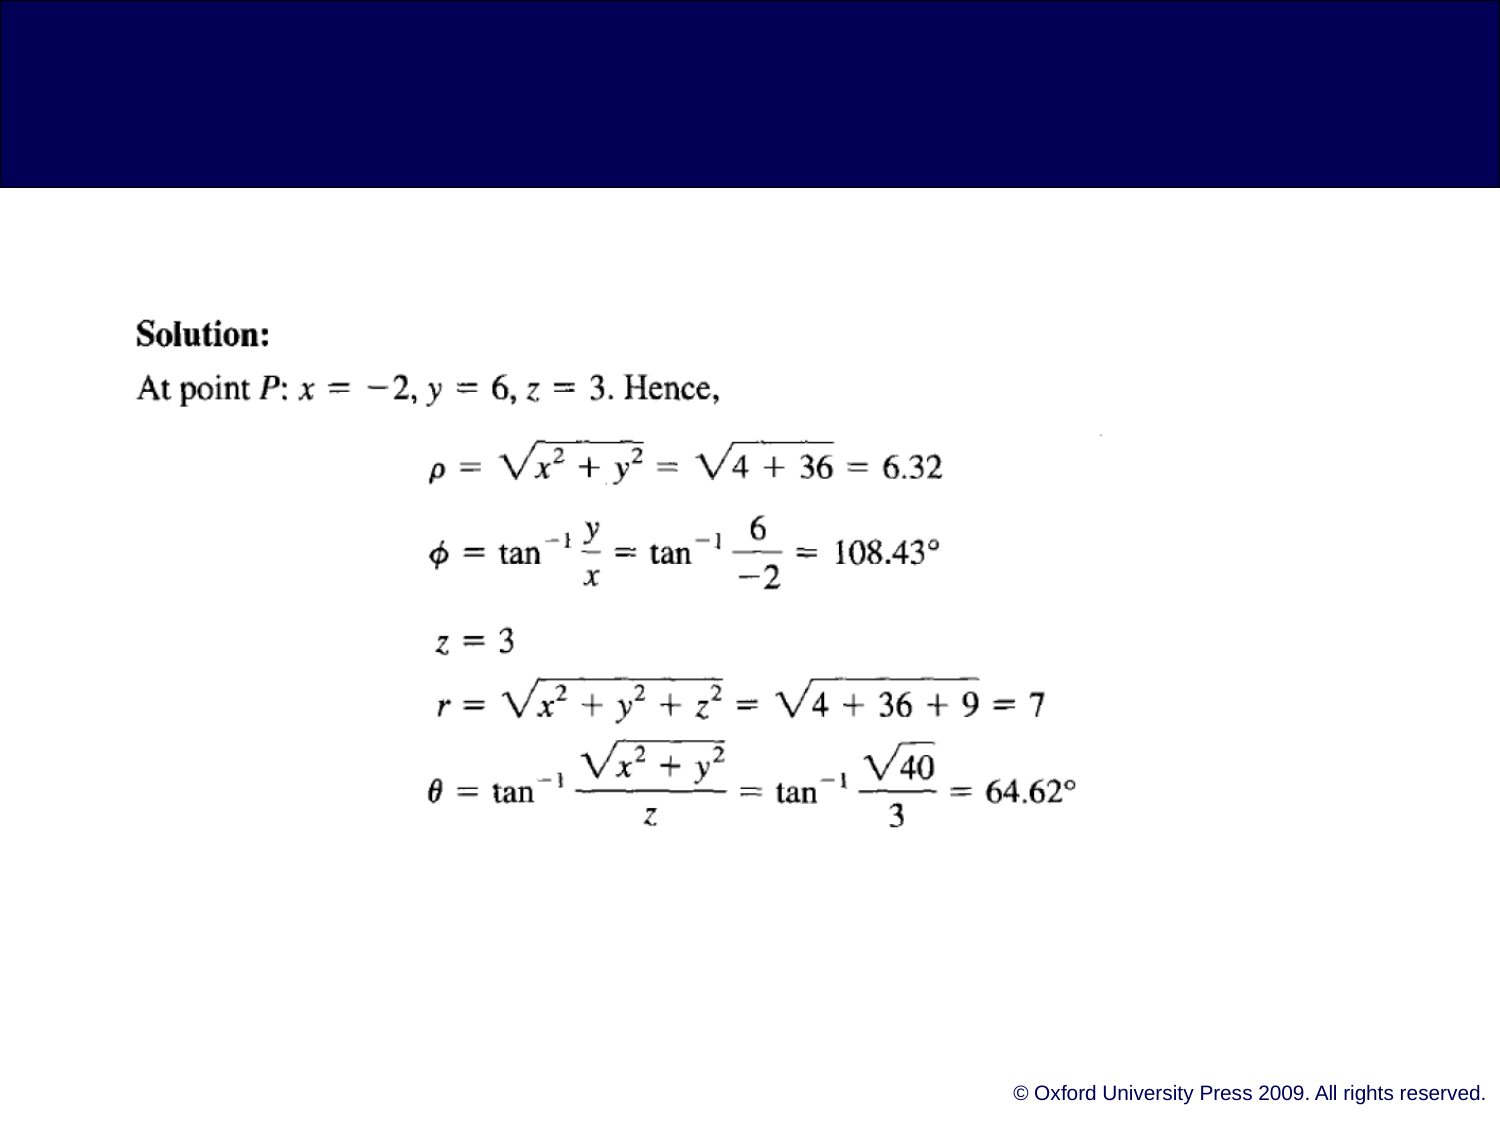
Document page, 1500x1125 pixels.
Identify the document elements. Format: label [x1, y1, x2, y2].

list [74, 289, 1426, 978]
